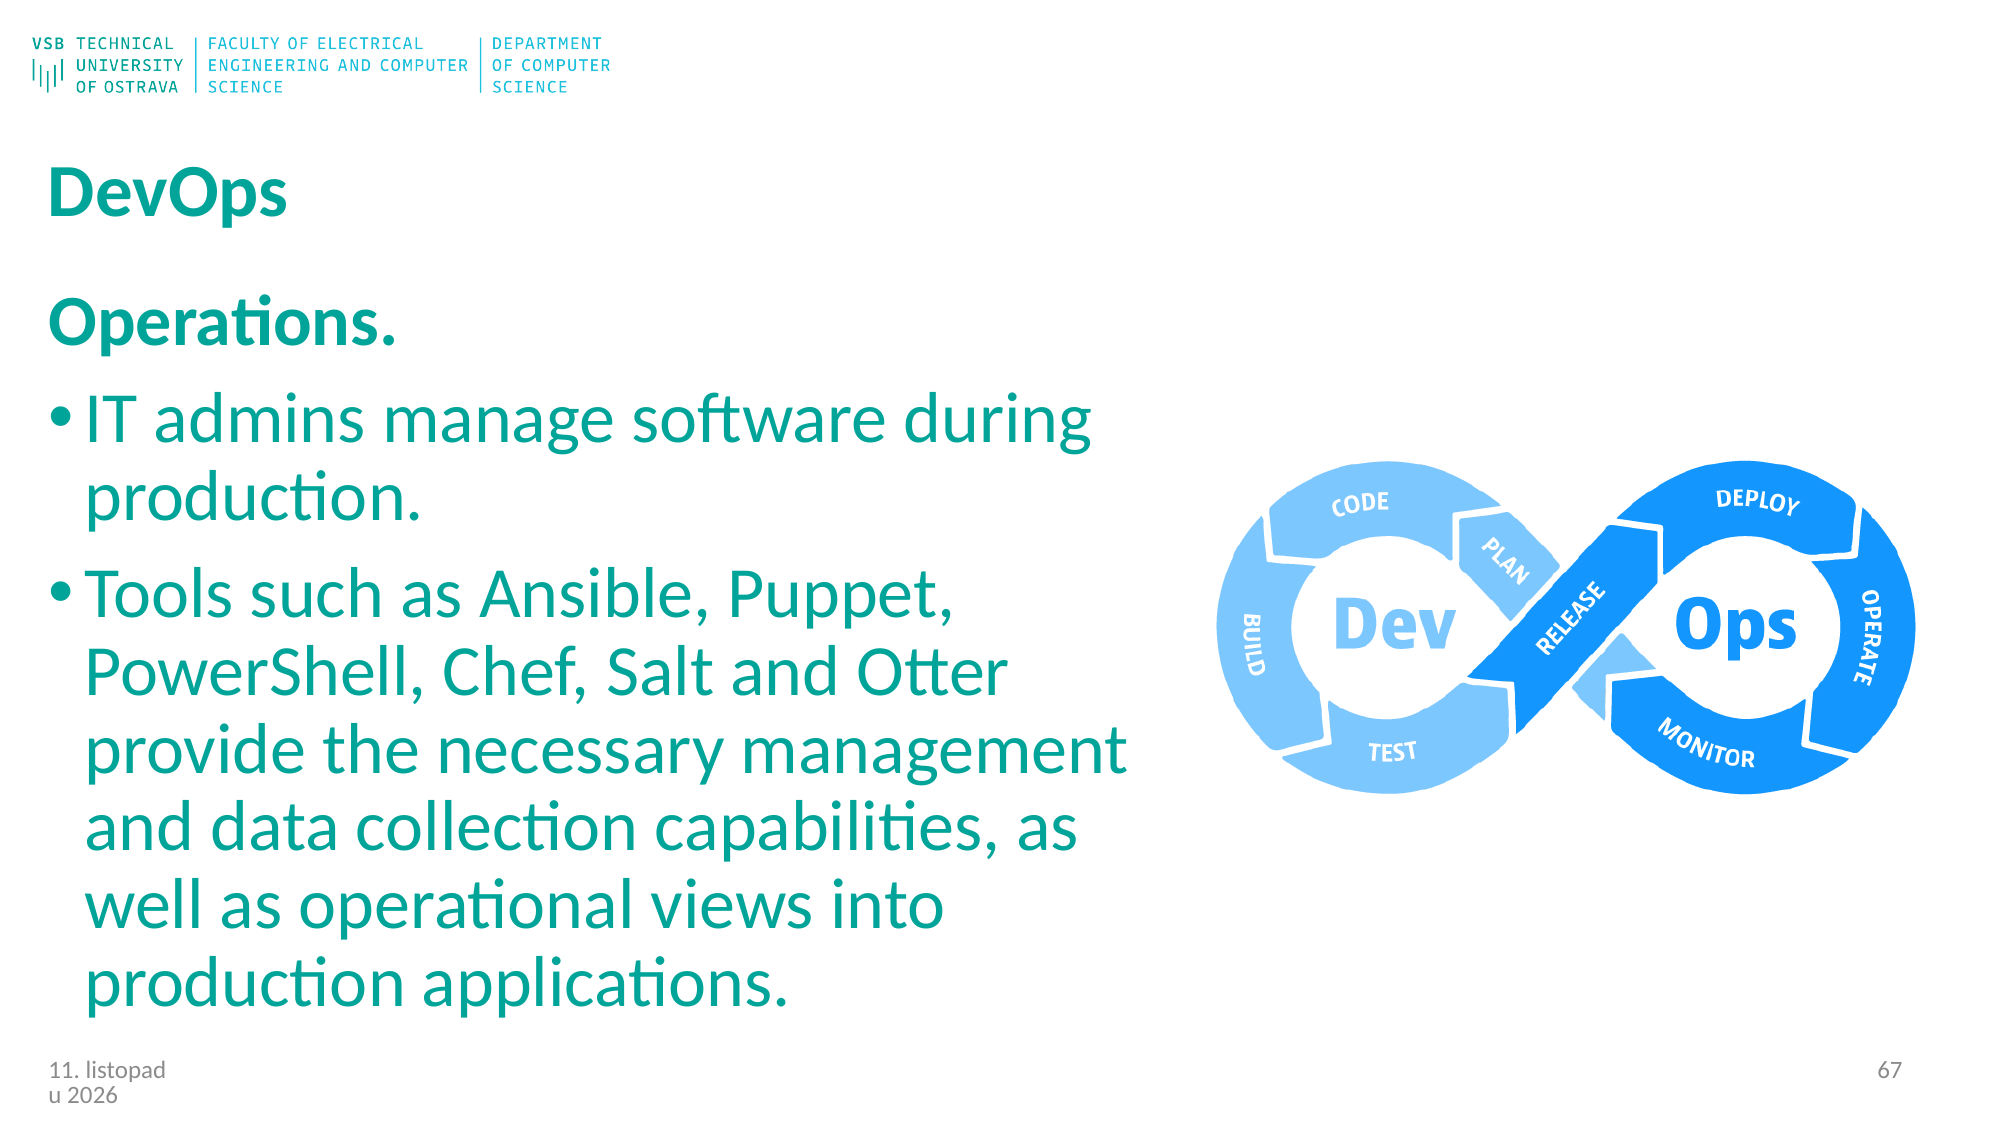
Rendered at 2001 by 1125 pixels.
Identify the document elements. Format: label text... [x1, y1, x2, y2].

picture [32, 37, 610, 93]
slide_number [33, 1042, 186, 1094]
list Operations. IT admins manage software during production. Tools such as Ansible, Puppet, PowerShell, Chef, Salt and Otter provide the necessary management and data collection capabilities, as well as operational views into production applications. [33, 275, 1169, 1034]
slide_number 66 [1862, 1042, 1963, 1094]
title DevOps [32, 131, 1969, 241]
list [1180, 410, 1951, 844]
